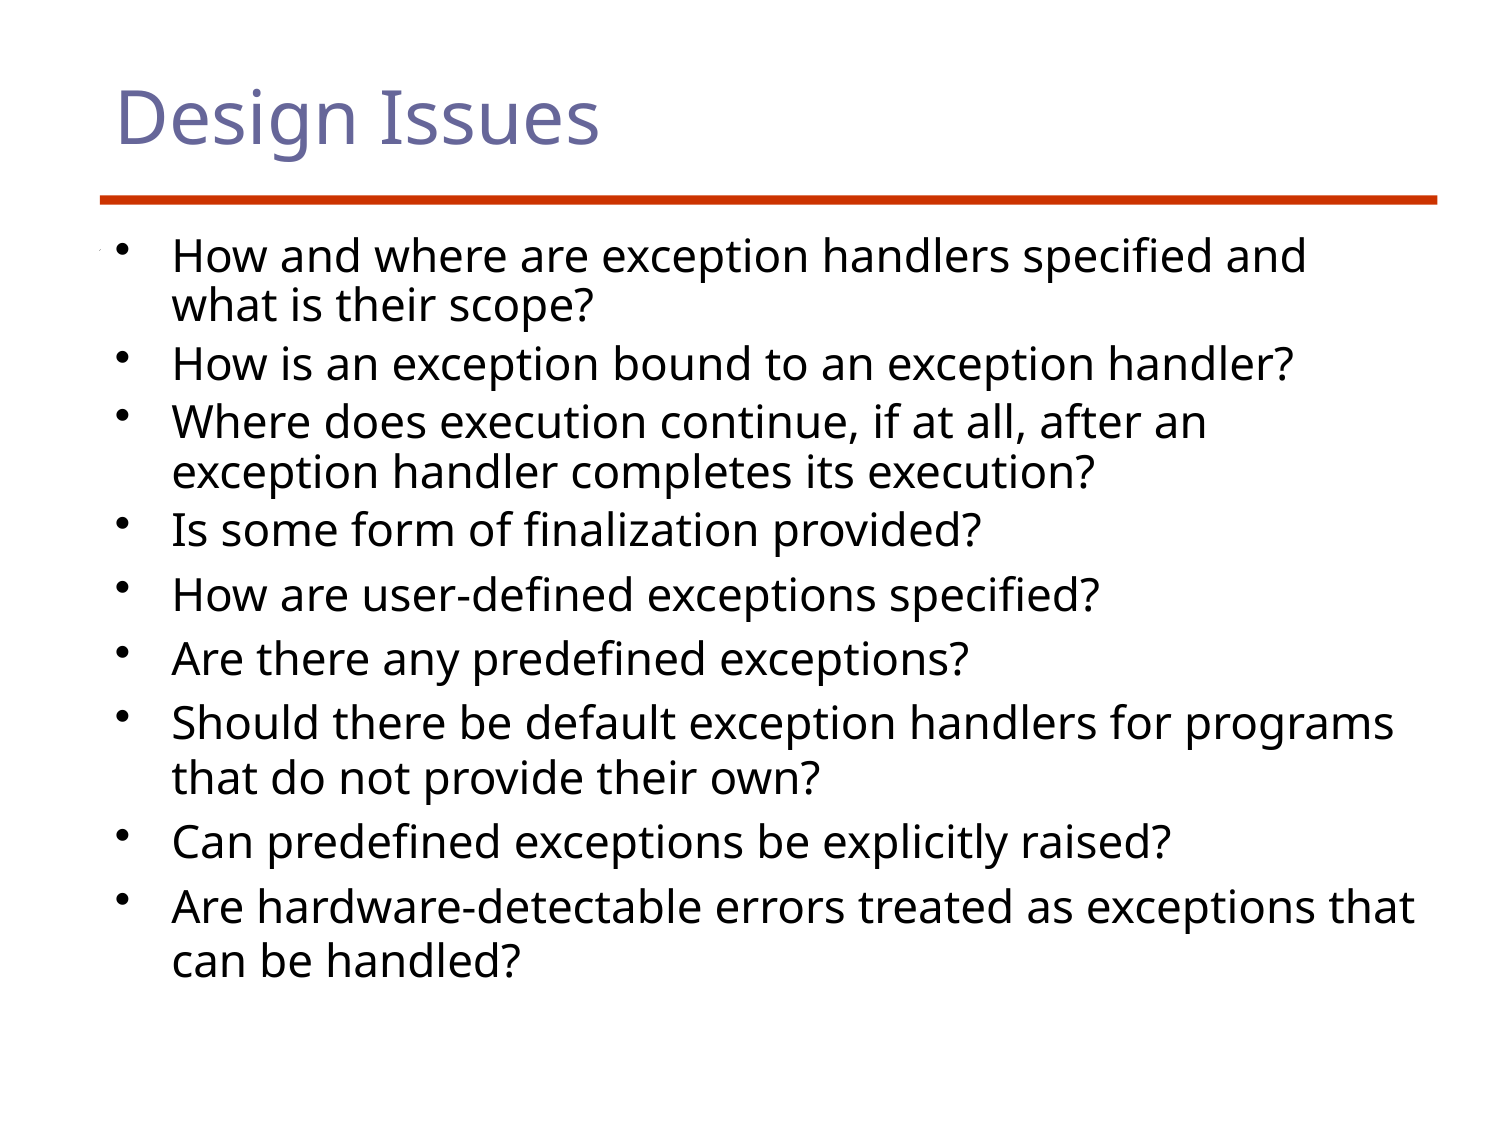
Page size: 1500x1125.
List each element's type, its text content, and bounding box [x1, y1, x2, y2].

title Design Issues [99, 62, 1438, 224]
list How and where are exception handlers specified and what is their scope? How is an exception bound to an exception handler? Where does execution continue, if at all, after an exception handler completes its execution? Is some form of finalization provided? How are user-defined exceptions specified? Are there any predefined exceptions? Should there be default exception handlers for programs that do not provide their own? Can predefined exceptions be explicitly raised? Are hardware-detectable errors treated as exceptions that can be handled? [99, 224, 1438, 1000]
